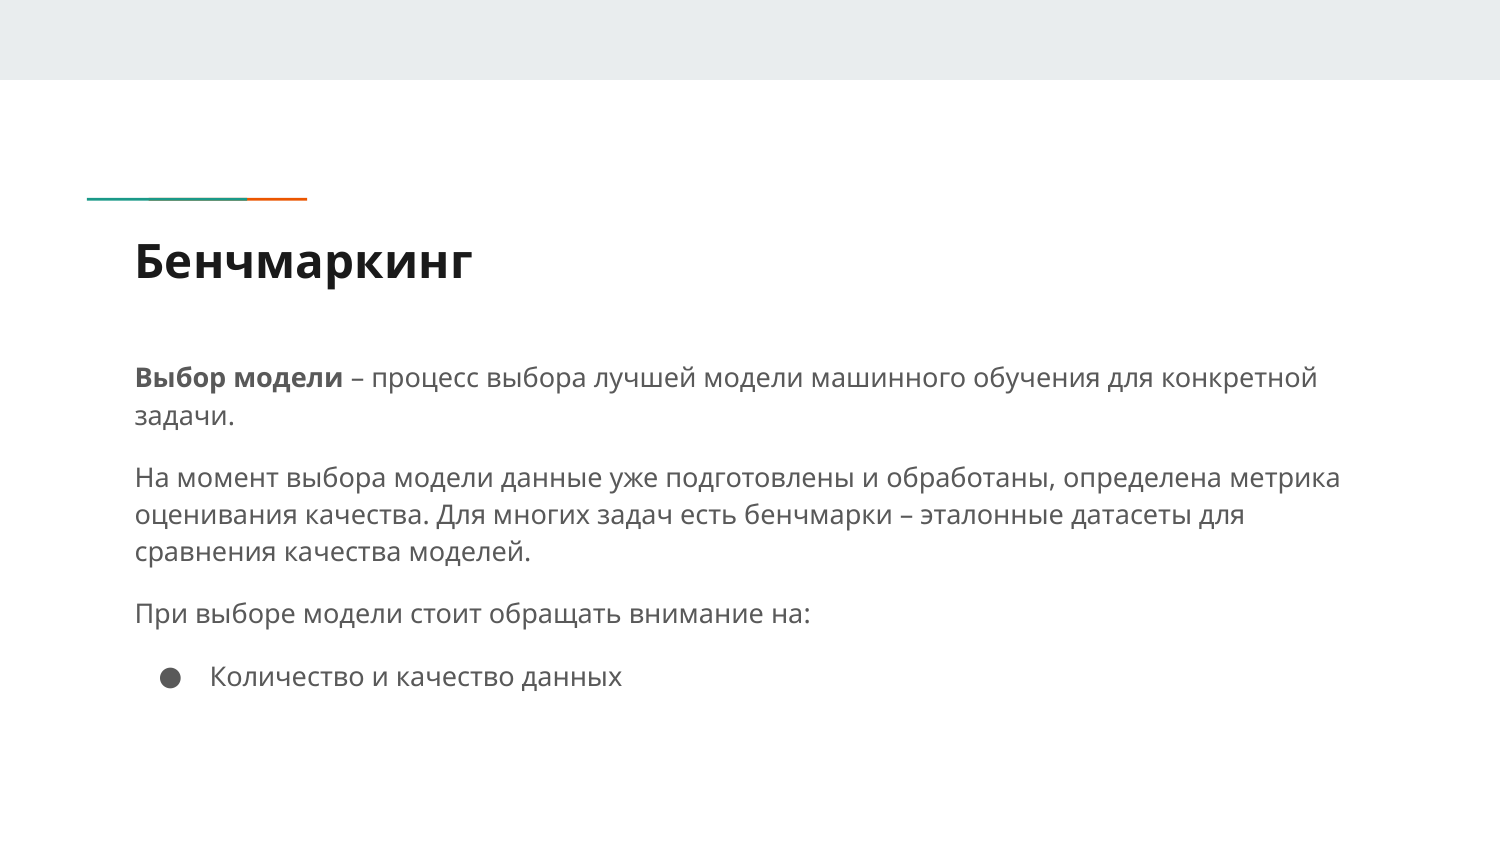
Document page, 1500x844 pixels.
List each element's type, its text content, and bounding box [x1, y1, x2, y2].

title Бенчмаркинг [119, 216, 1381, 305]
list Выбор модели – процесс выбора лучшей модели машинного обучения для конкретной задaчи. На момент выбора модели данные уже подготовлены и обработаны, определена метрика оценивания качества. Для многих задач есть бенчмарки – эталонные датасеты для сравнения качества моделей. При выборе модели стоит обращать внимание на: Количество и качество данных [119, 341, 1381, 828]
